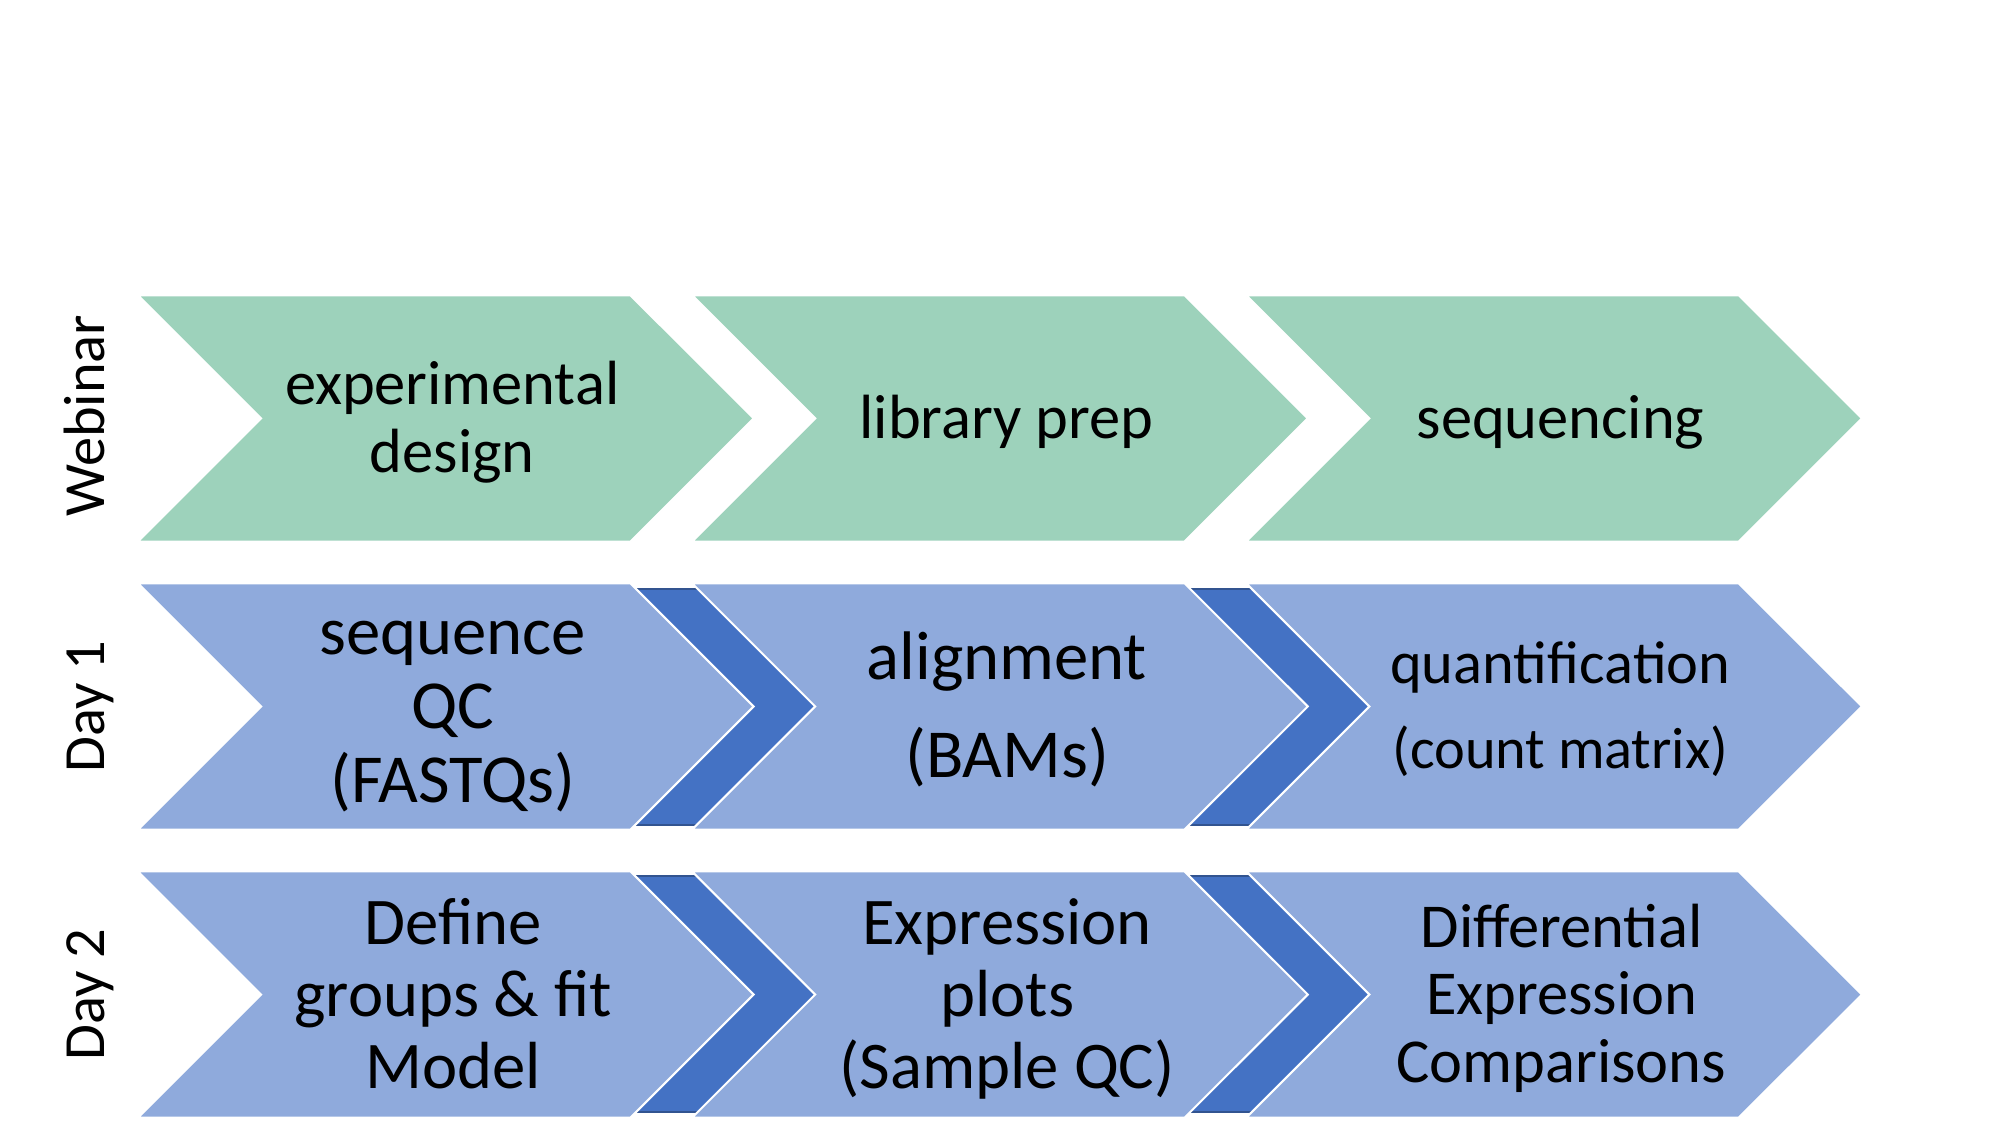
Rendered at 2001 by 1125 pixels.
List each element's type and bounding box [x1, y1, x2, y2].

text_box [39, 259, 1863, 1118]
